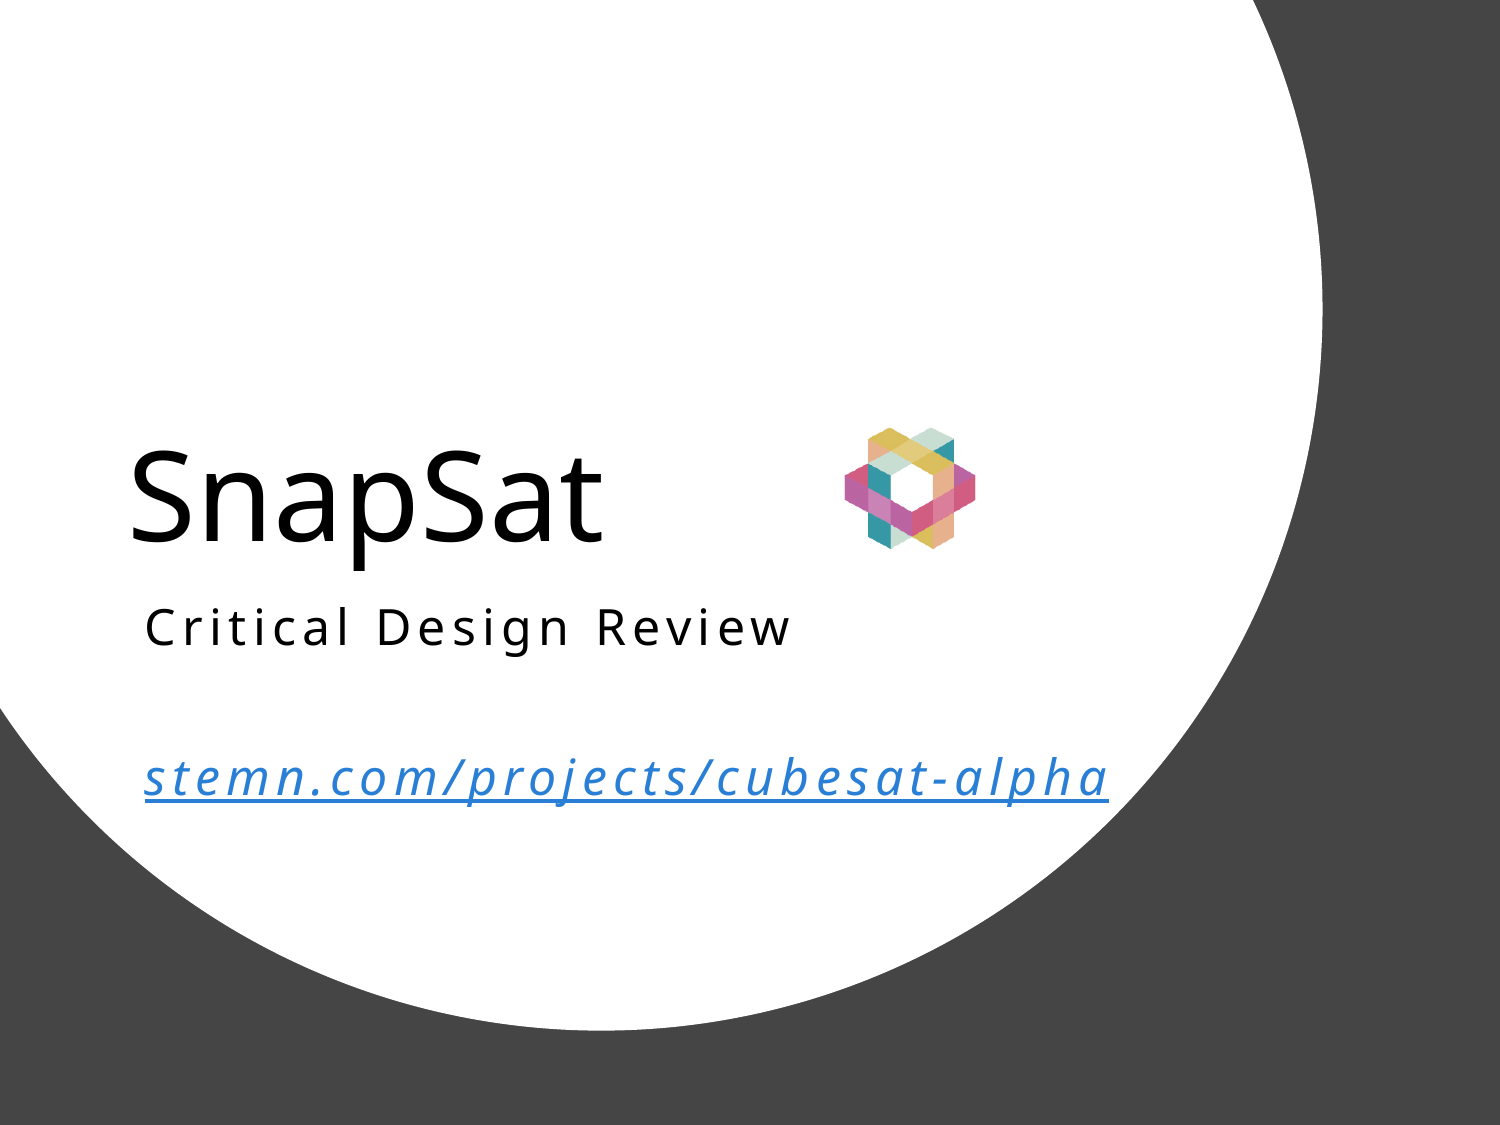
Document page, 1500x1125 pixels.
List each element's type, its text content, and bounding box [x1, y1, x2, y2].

title SnapSat [112, 184, 1388, 576]
picture [839, 424, 980, 559]
subtitle Critical Design Review stemn.com/projects/cubesat-alpha [129, 595, 1313, 867]
